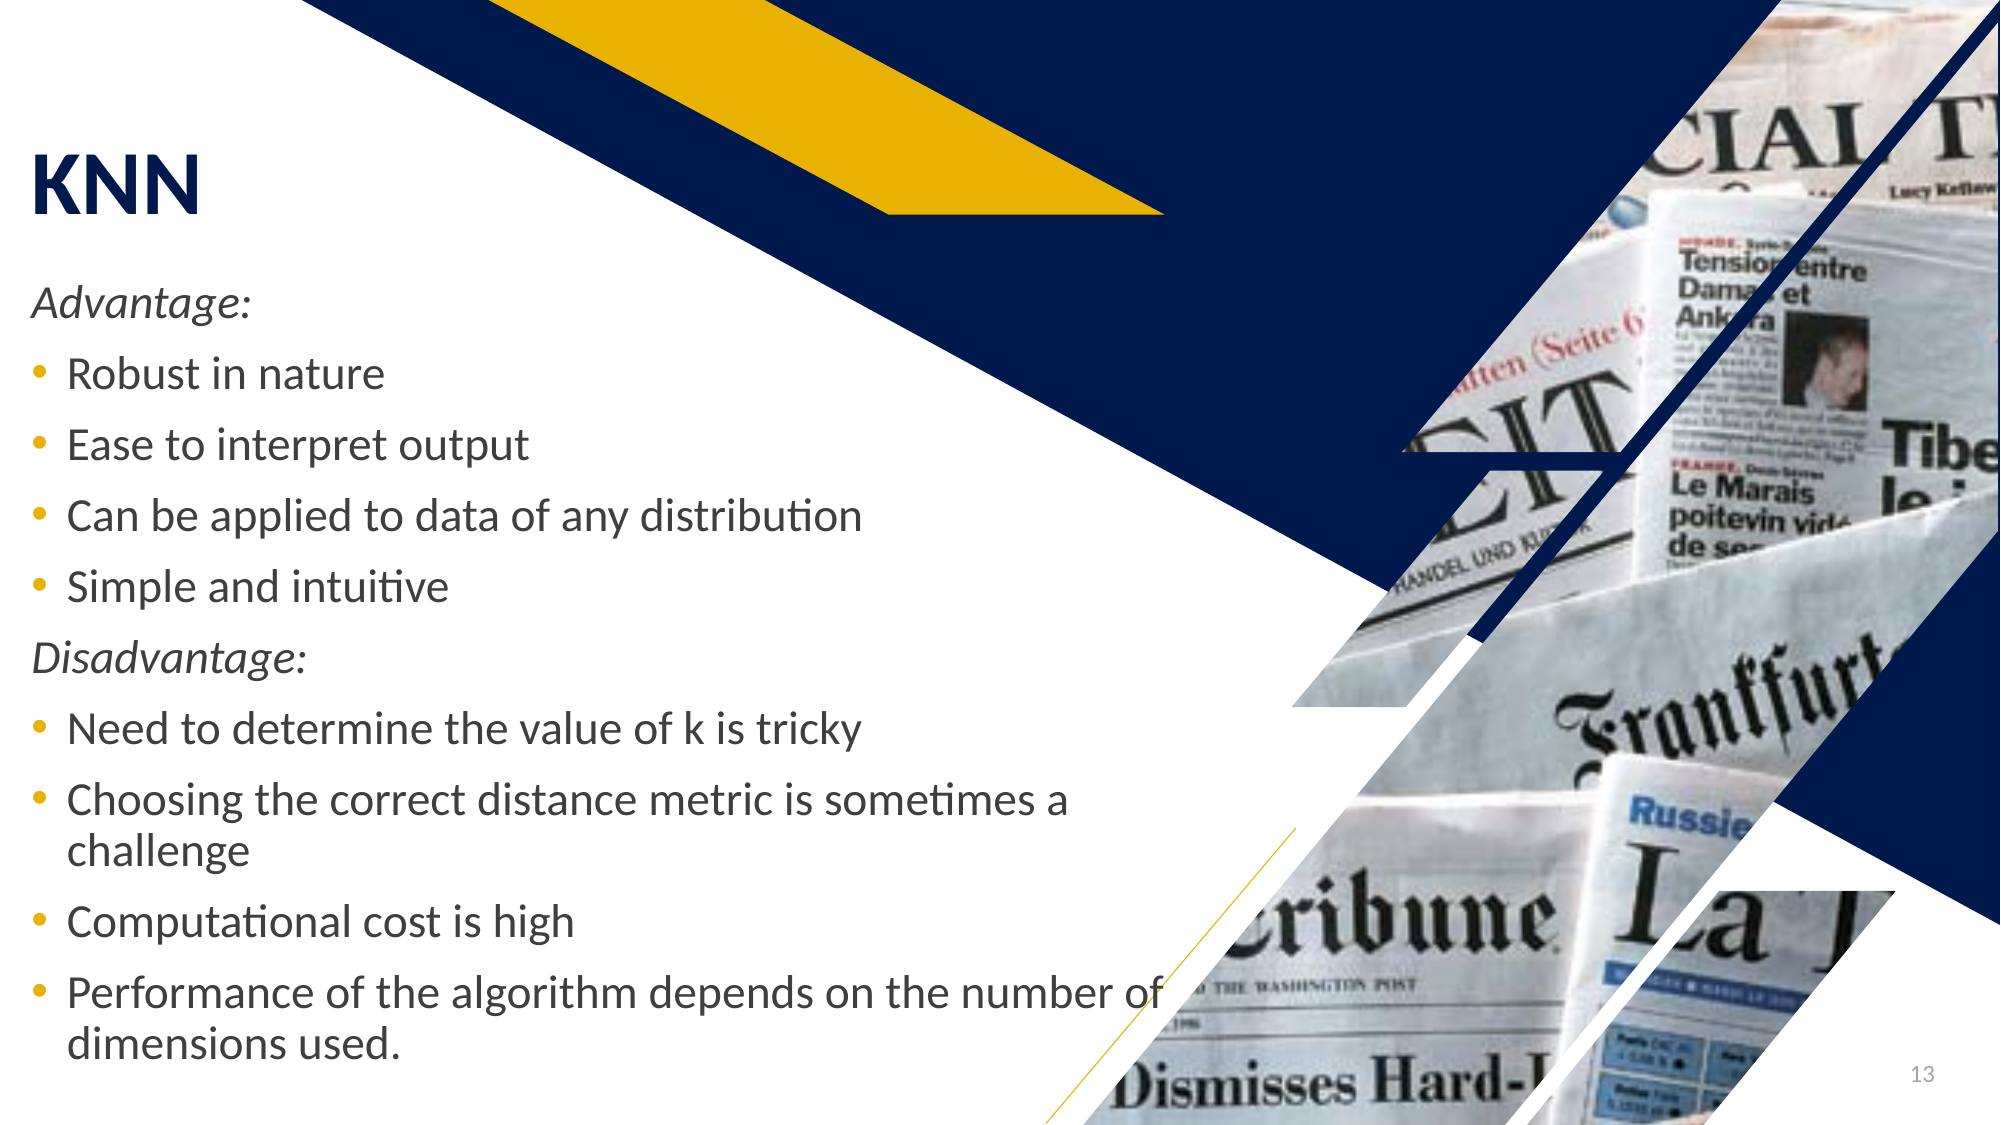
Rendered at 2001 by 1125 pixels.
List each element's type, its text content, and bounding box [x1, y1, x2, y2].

title KNN [16, 35, 1083, 235]
list Advantage: Robust in nature Ease to interpret output Can be applied to data of any distribution Simple and intuitive Disadvantage: Need to determine the value of k is tricky Choosing the correct distance metric is sometimes a challenge Computational cost is high Performance of the algorithm depends on the number of dimensions used. [16, 270, 1083, 1078]
picture [1083, 0, 2000, 1125]
